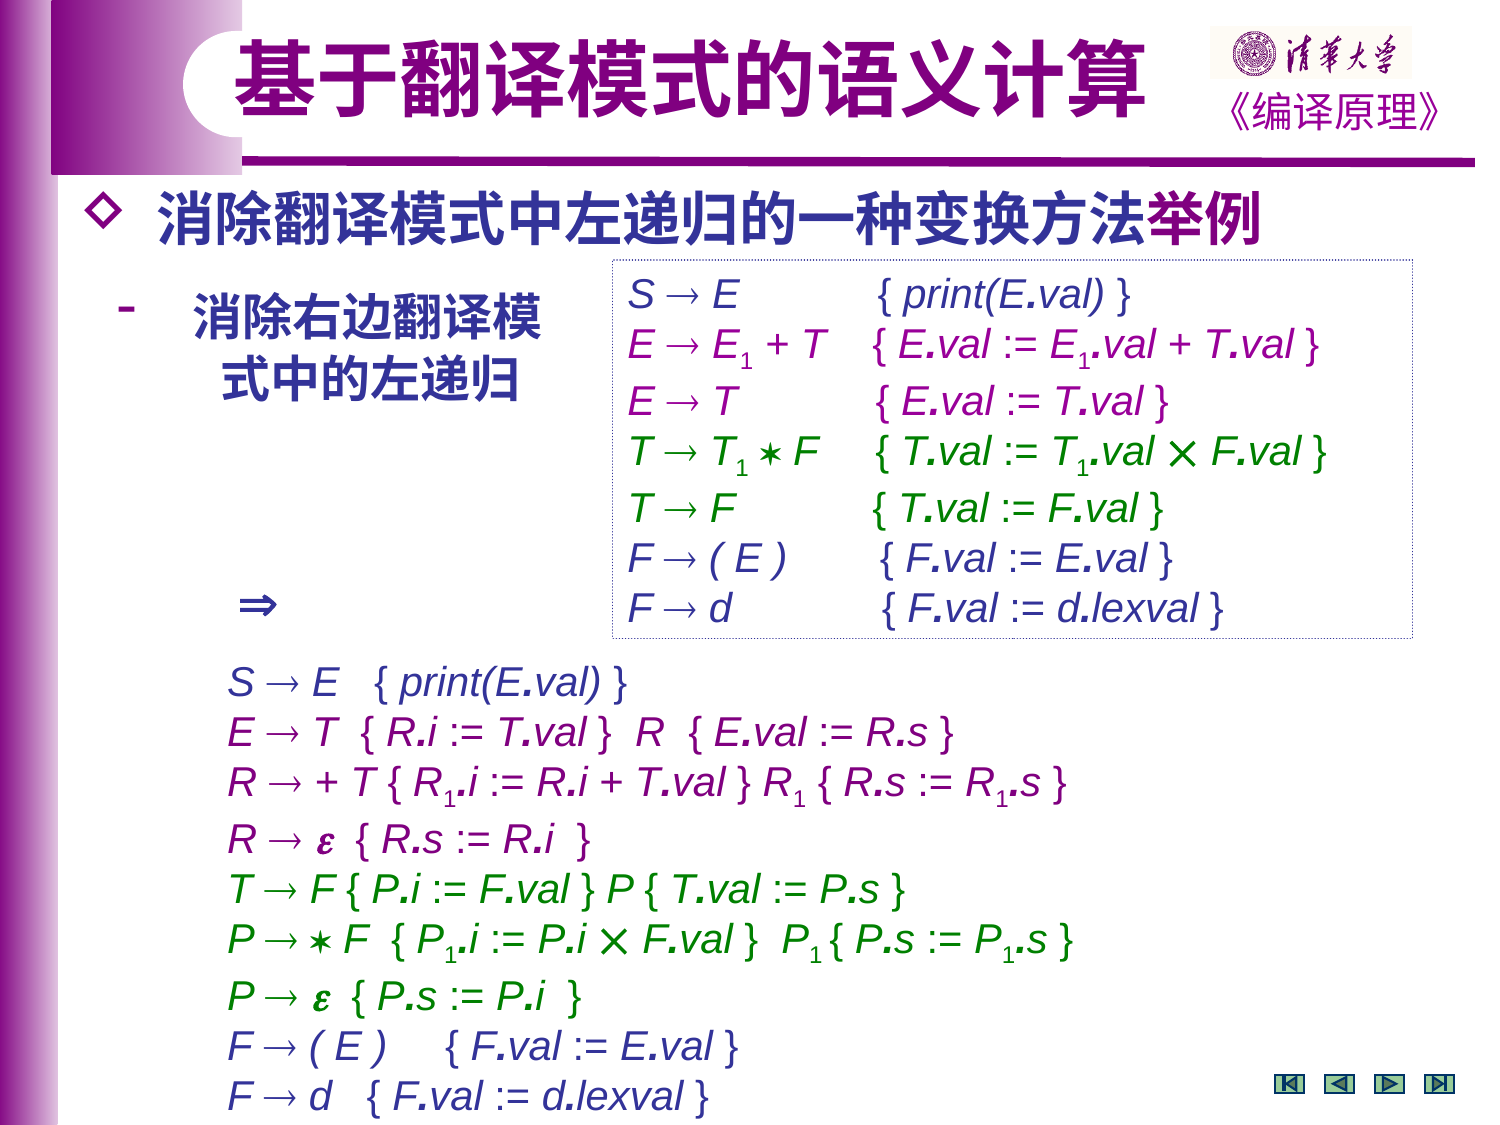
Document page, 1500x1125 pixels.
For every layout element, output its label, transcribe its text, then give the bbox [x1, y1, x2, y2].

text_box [163, 562, 1401, 1113]
picture [1210, 26, 1412, 79]
text_box 基于翻译模式的语义计算 [218, 31, 1187, 136]
text_box S  E { print(E.val) } E  E1 + T { E.val := E1.val + T.val } E  T { E.val := T.val } T  T1  F { T.val := T1.val  F.val } T  F { T.val := F.val } F  ( E ) { F.val := E.val } F  d { F.val := d.lexval } [612, 259, 1413, 639]
text_box 消除翻译模式中左递归的一种变换方法举例 消除右边翻译模 式中的左递归 [62, 174, 1387, 415]
text_box [1424, 1074, 1455, 1093]
